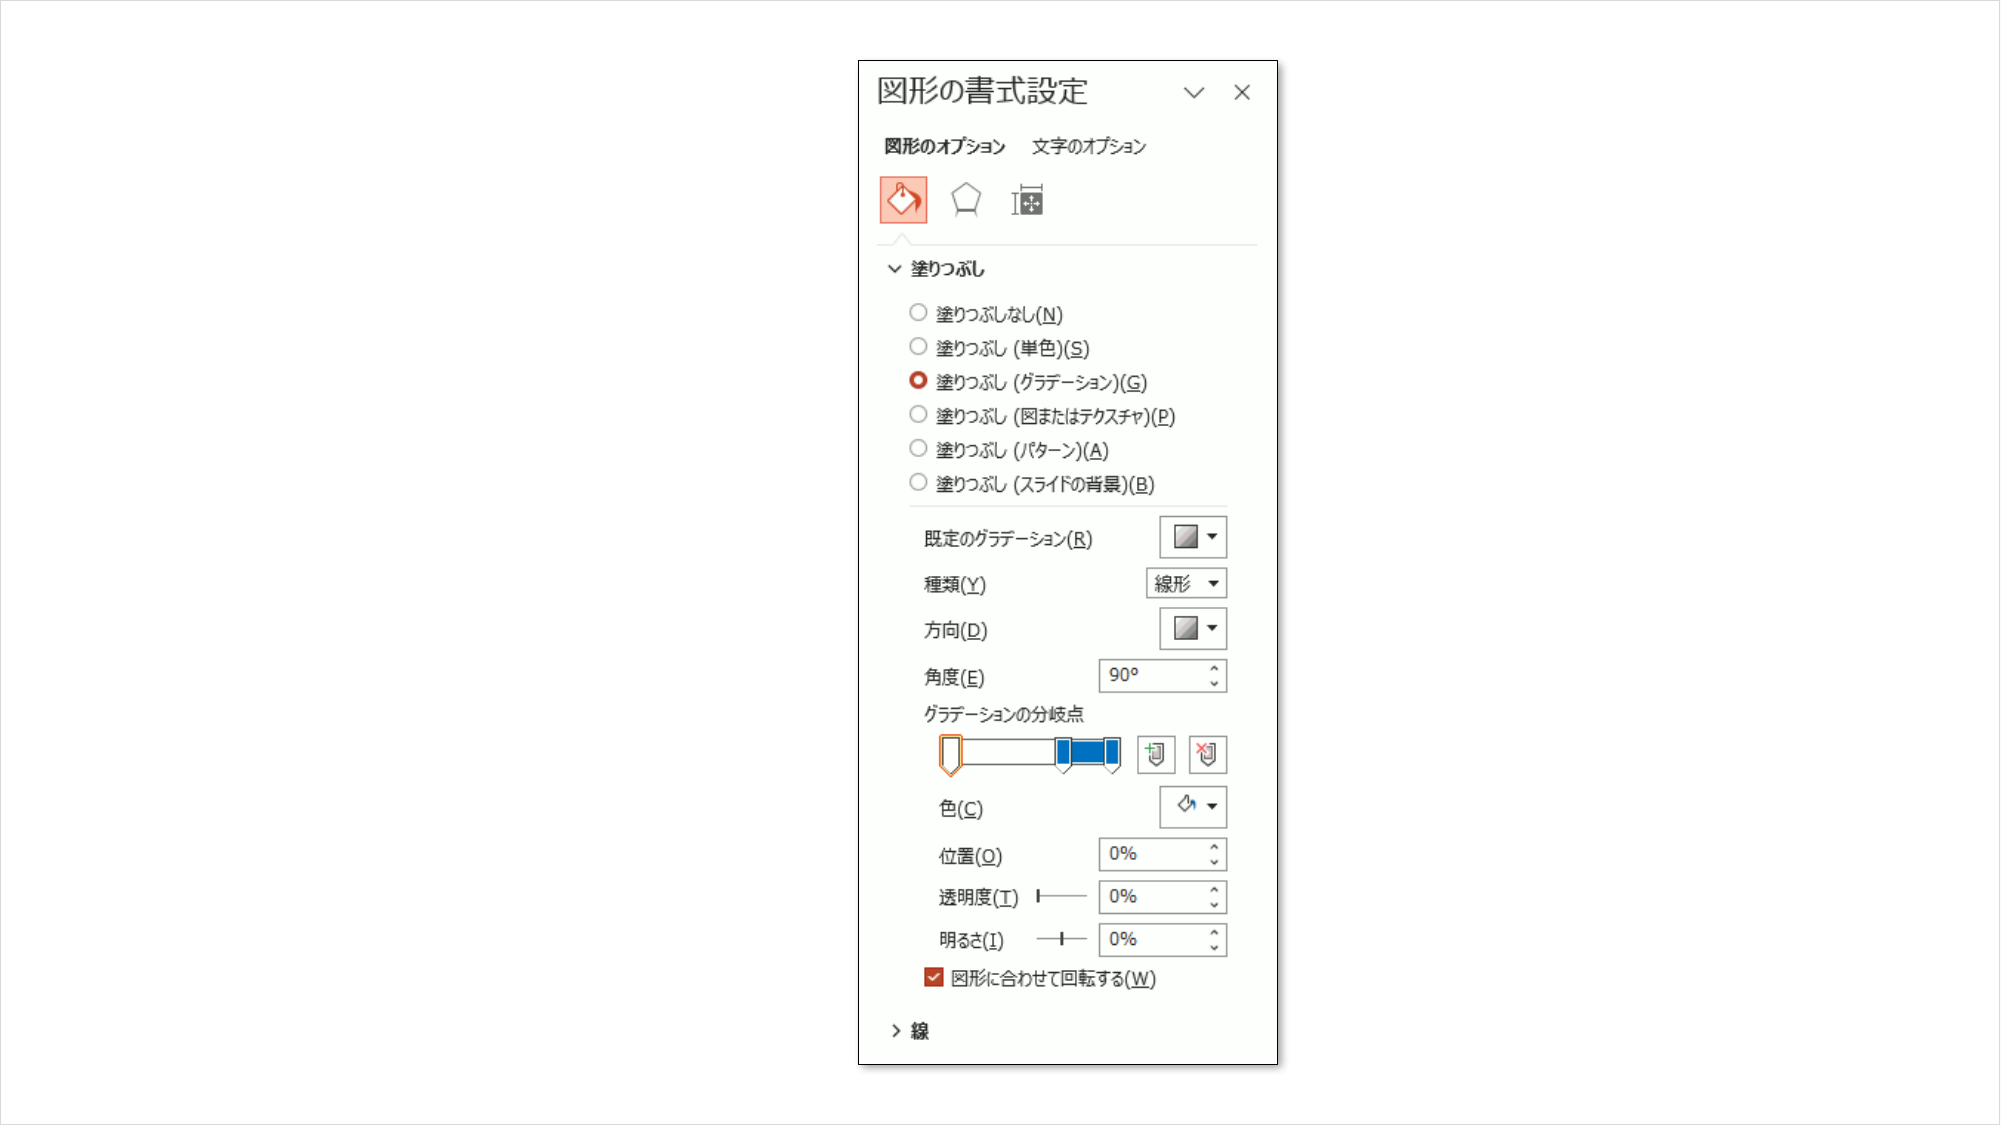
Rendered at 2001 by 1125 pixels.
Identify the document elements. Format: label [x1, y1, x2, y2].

picture [858, 60, 1278, 1065]
